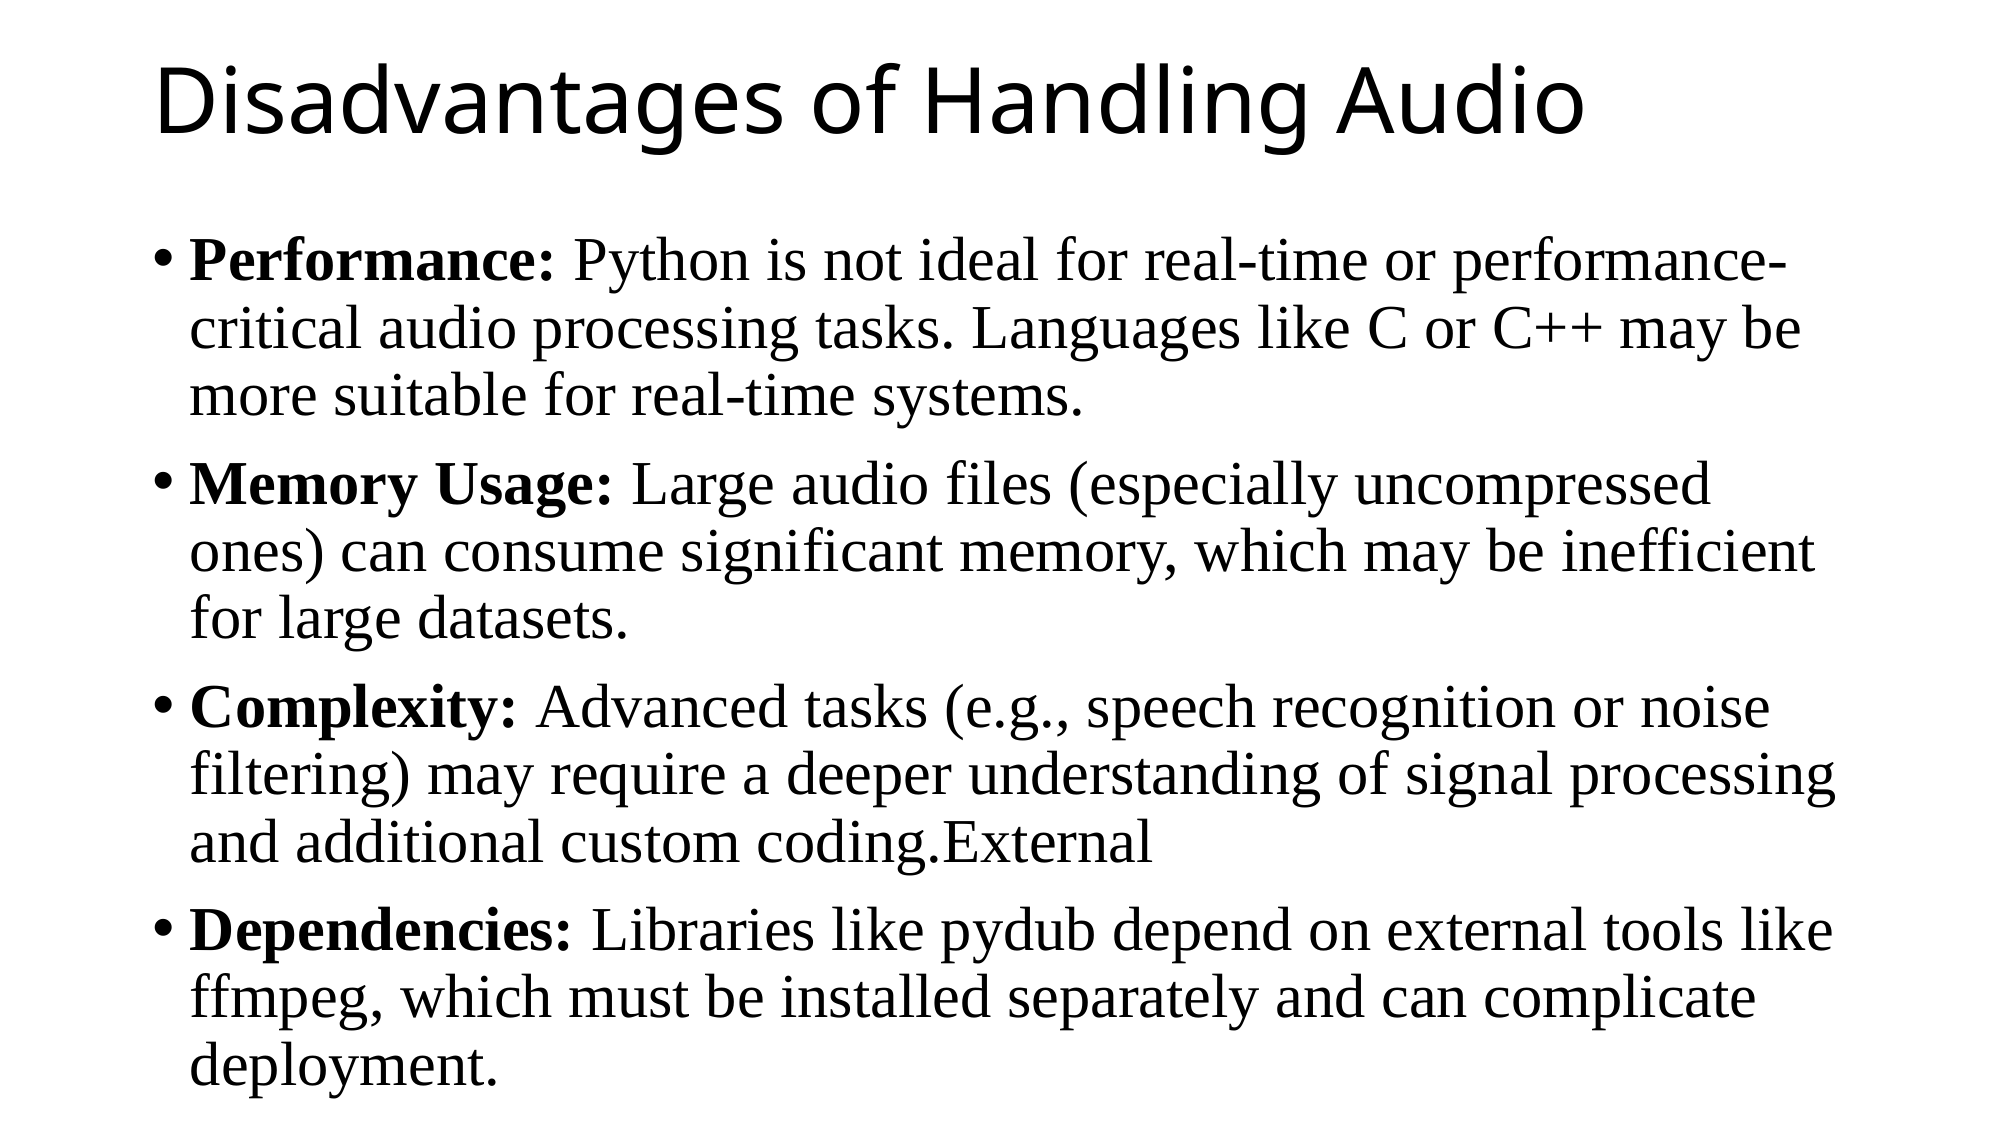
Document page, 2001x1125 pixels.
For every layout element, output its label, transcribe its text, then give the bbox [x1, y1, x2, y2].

title Disadvantages of Handling Audio [137, 14, 1863, 193]
list Performance: Python is not ideal for real-time or performance-critical audio processing tasks. Languages like C or C++ may be more suitable for real-time systems. Memory Usage: Large audio files (especially uncompressed ones) can consume significant memory, which may be inefficient for large datasets. Complexity: Advanced tasks (e.g., speech recognition or noise filtering) may require a deeper understanding of signal processing and additional custom coding.External Dependencies: Libraries like pydub depend on external tools like ffmpeg, which must be installed separately and can complicate deployment. [137, 219, 1863, 1014]
